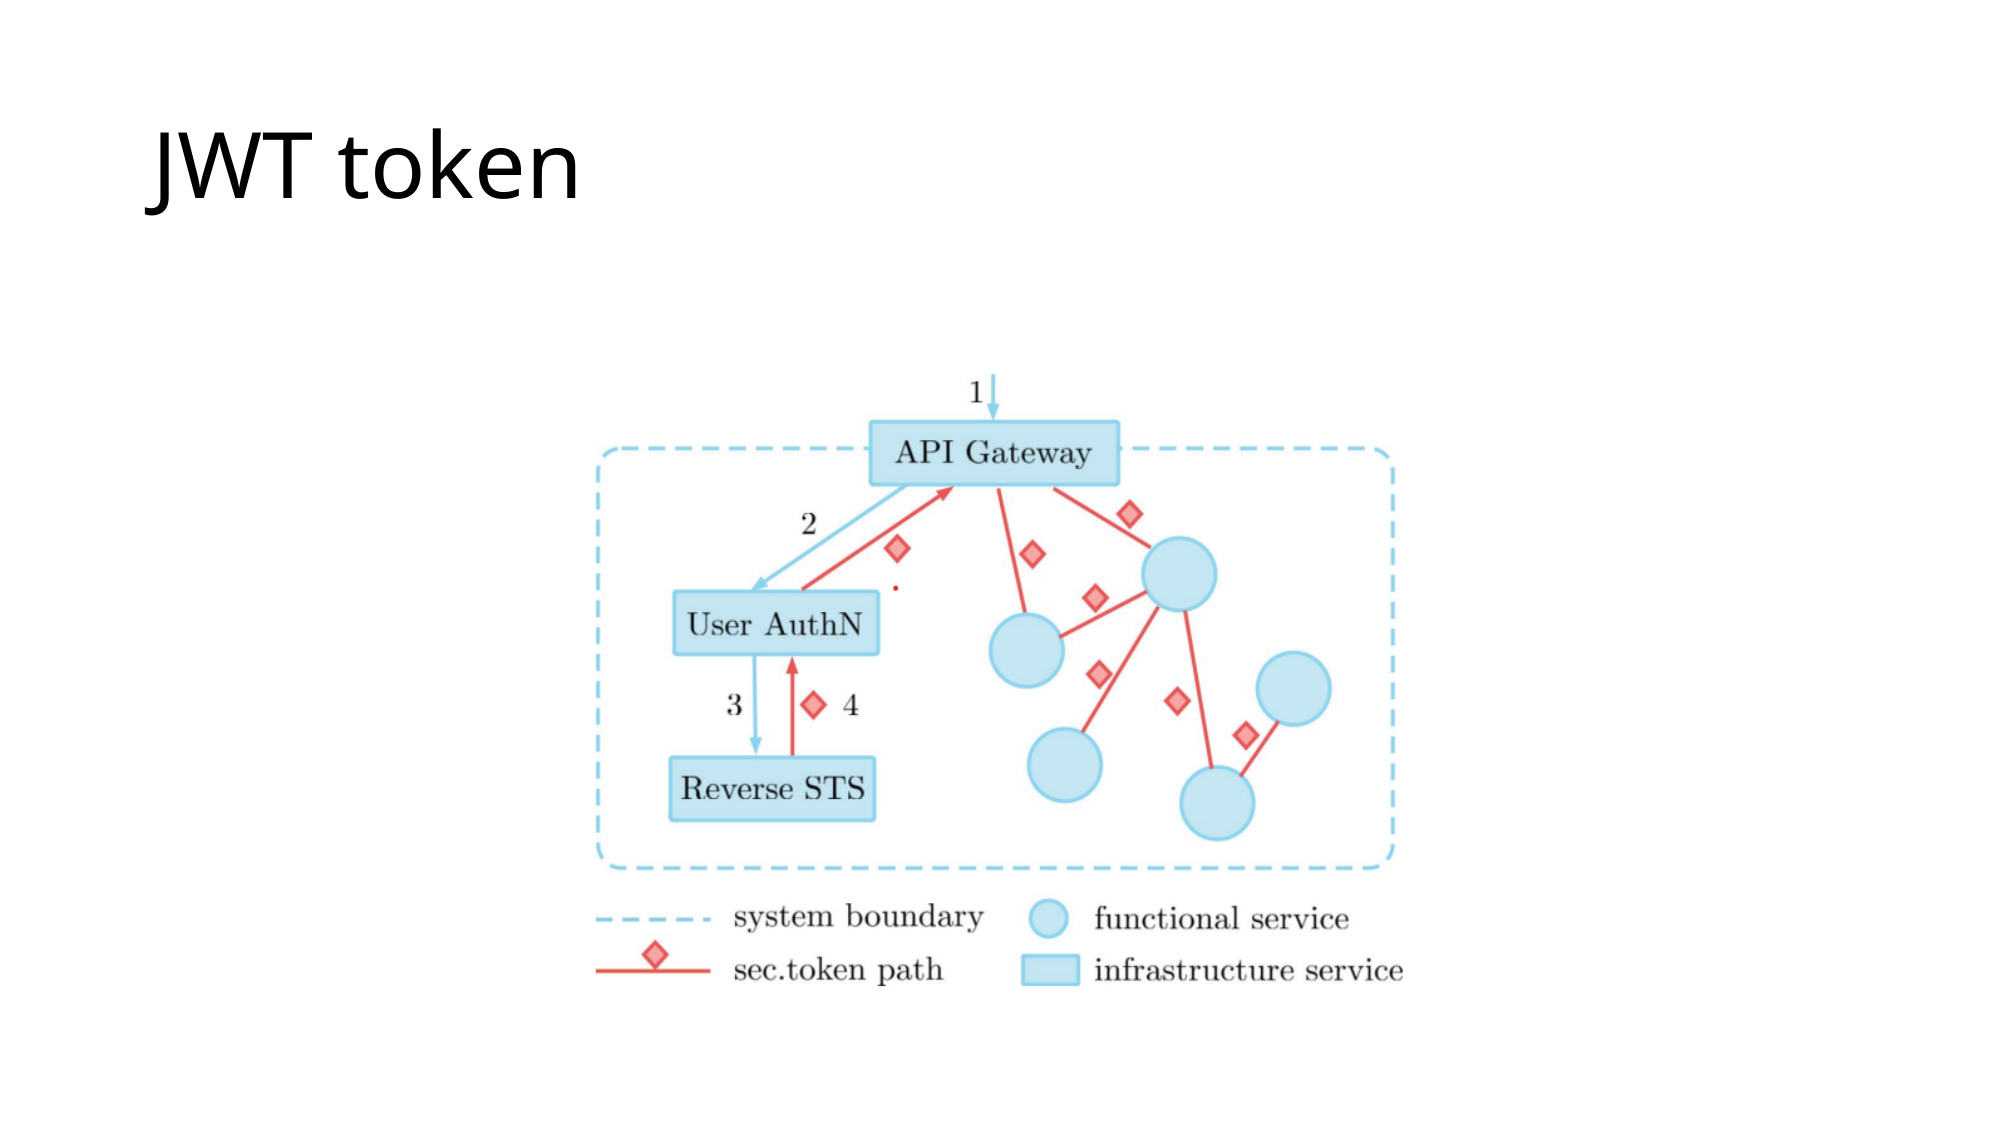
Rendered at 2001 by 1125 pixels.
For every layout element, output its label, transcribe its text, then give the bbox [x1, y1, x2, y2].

title JWT token [137, 59, 1863, 278]
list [478, 301, 1522, 1016]
